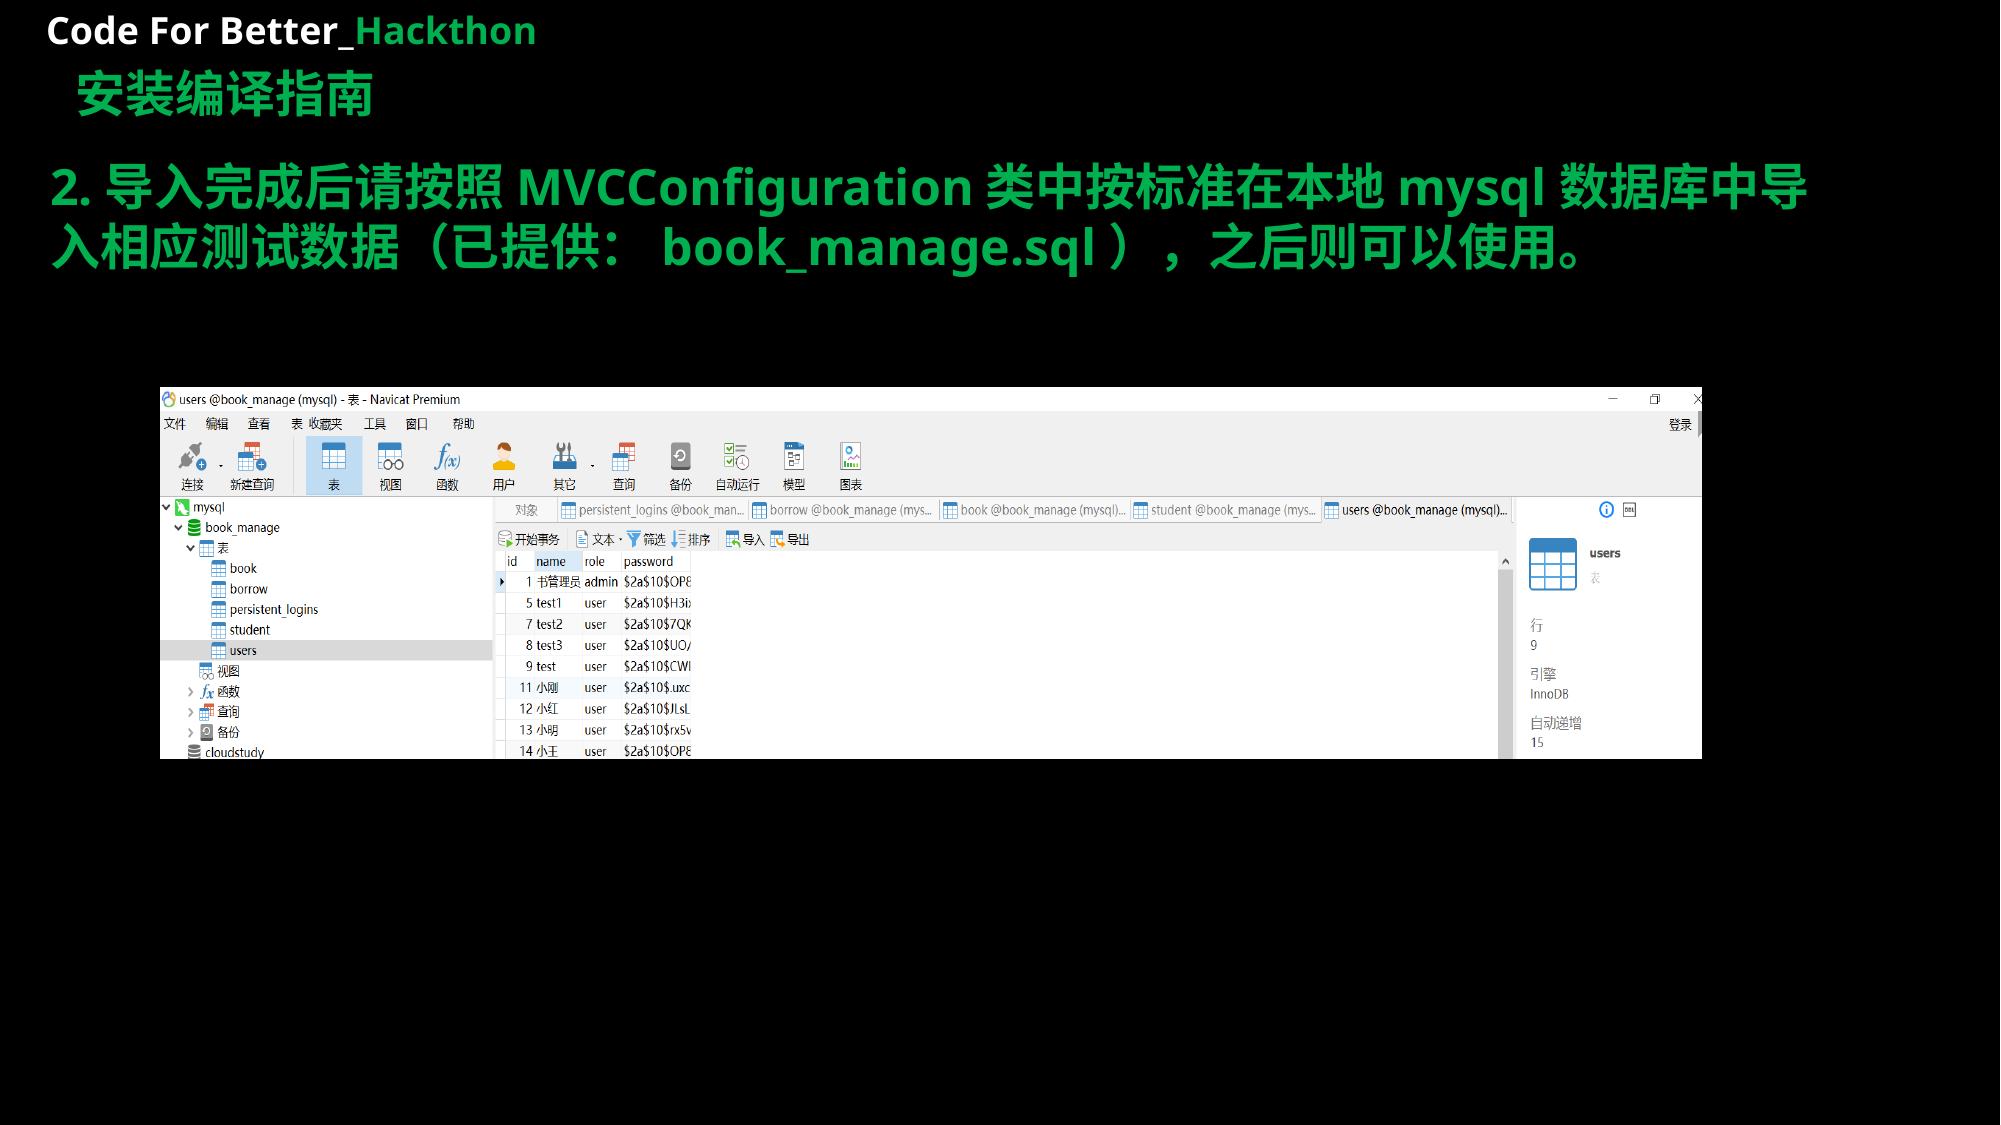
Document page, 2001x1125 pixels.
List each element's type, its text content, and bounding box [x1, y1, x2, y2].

picture [160, 387, 1702, 759]
text_box 2.导入完成后请按照MVCConfiguration类中按标准在本地mysql数据库中导入相应测试数据（已提供：book_manage.sql），之后则可以使用。 [35, 147, 1873, 283]
text_box Code For Better_Hackthon [0, 0, 584, 60]
text_box 安装编译指南 [8, 54, 443, 130]
